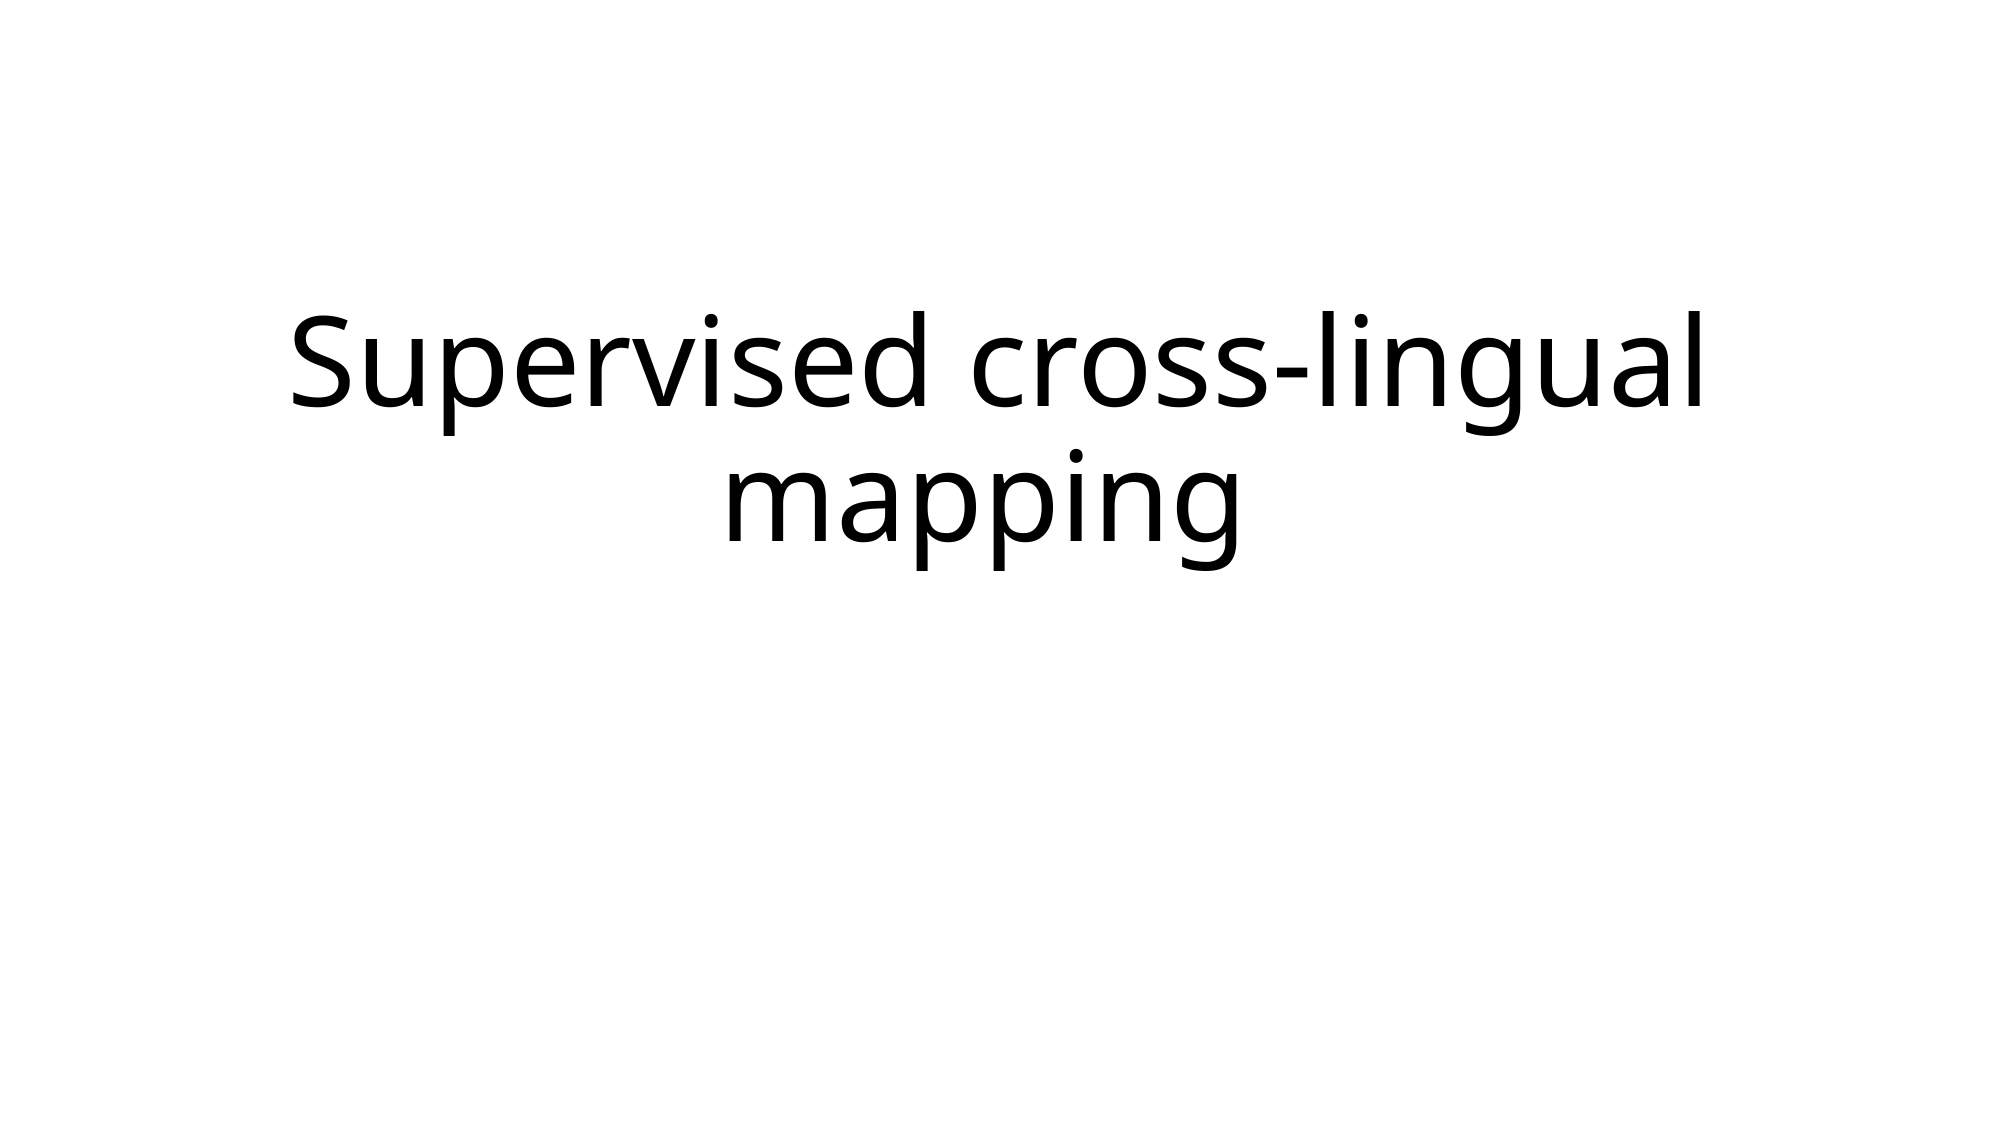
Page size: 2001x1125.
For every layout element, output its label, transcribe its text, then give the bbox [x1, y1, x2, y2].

title Supervised cross-lingual mapping [249, 184, 1750, 576]
